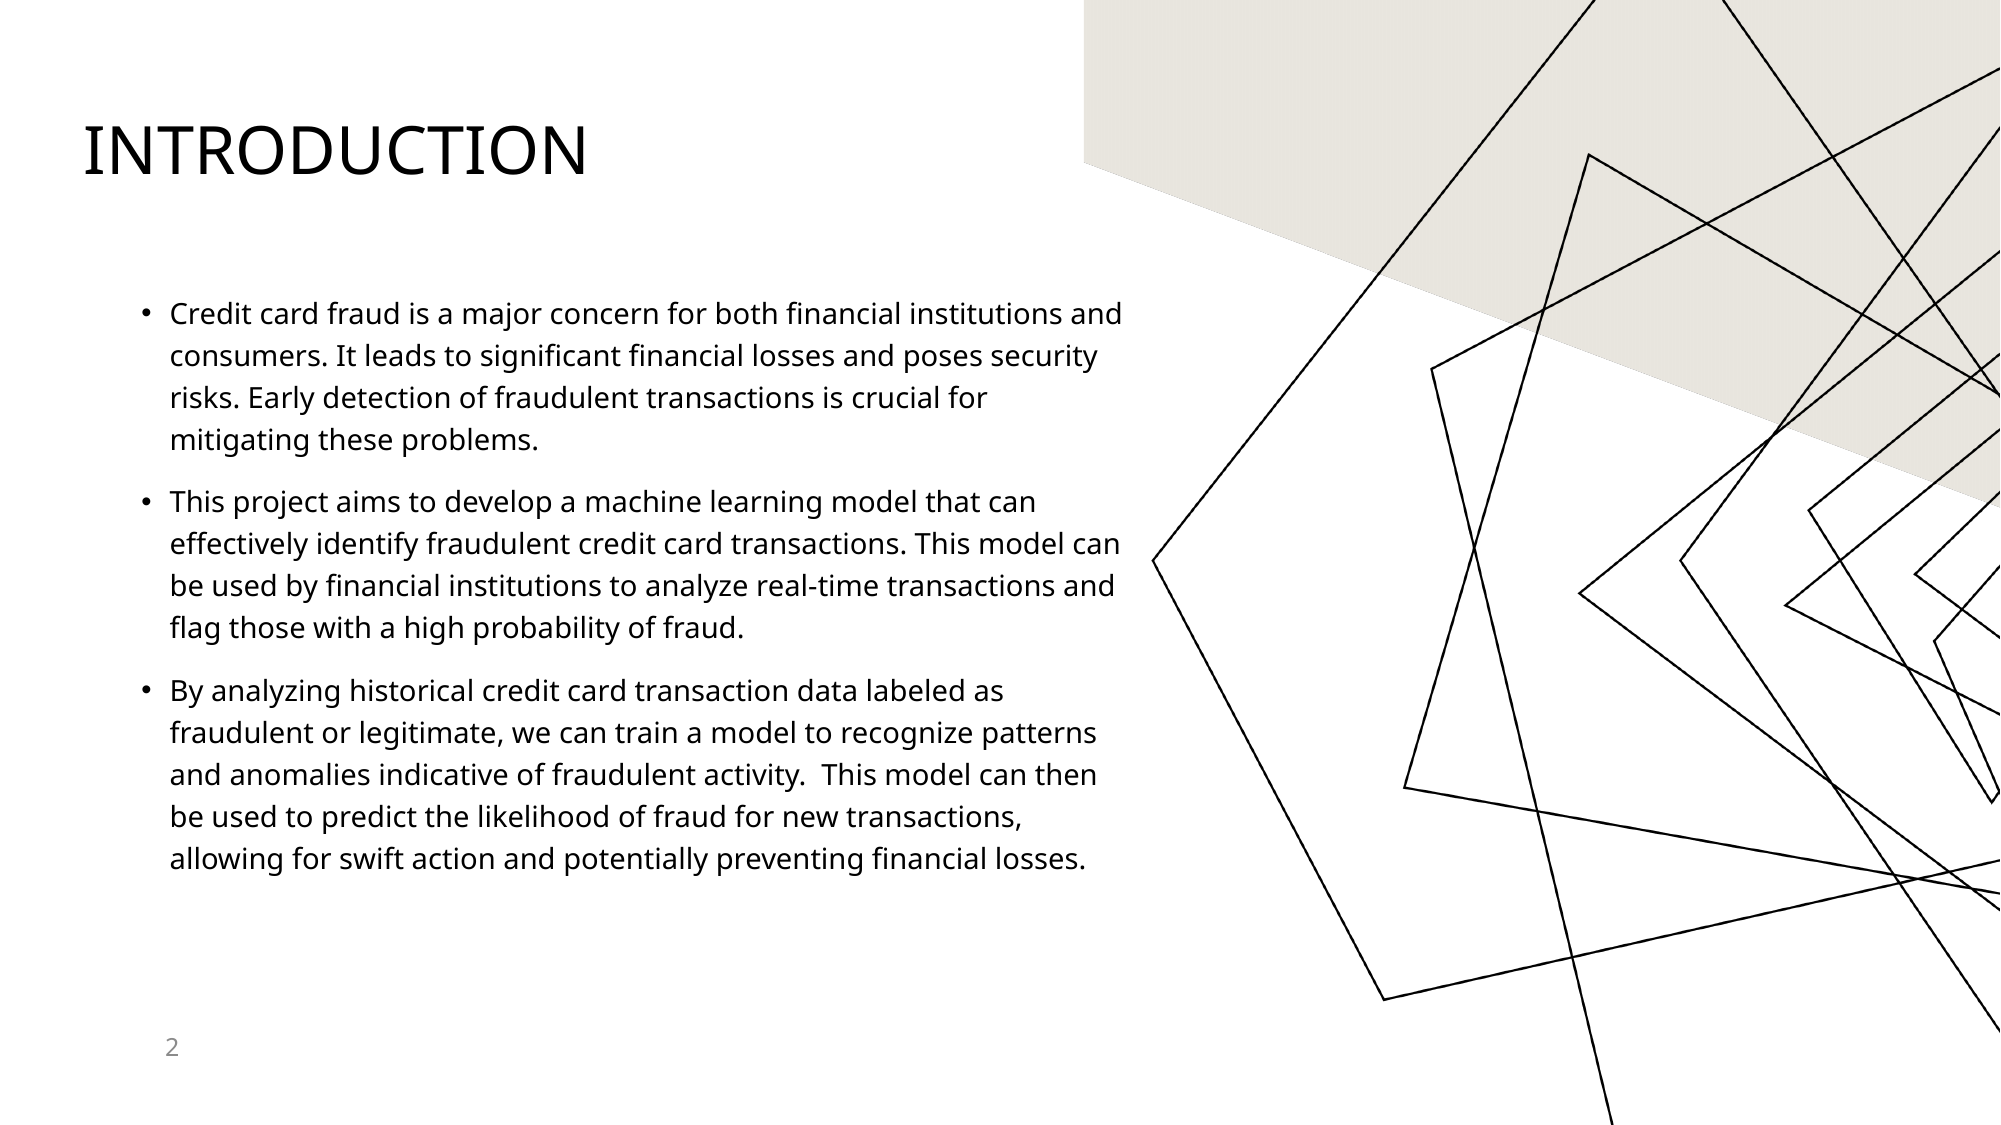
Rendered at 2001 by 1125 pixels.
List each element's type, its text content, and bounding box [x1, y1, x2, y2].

slide_number 2 [150, 1024, 254, 1074]
list Credit card fraud is a major concern for both financial institutions and consumers. It leads to significant financial losses and poses security risks. Early detection of fraudulent transactions is crucial for mitigating these problems. This project aims to develop a machine learning model that can effectively identify fraudulent credit card transactions. This model can be used by financial institutions to analyze real-time transactions and flag those with a high probability of fraud. By analyzing historical credit card transaction data labeled as fraudulent or legitimate, we can train a model to recognize patterns and anomalies indicative of fraudulent activity. This model can then be used to predict the likelihood of fraud for new transactions, allowing for swift action and potentially preventing financial losses. [126, 224, 1139, 735]
title Introduction [68, 0, 919, 197]
picture [1083, 0, 2001, 1125]
